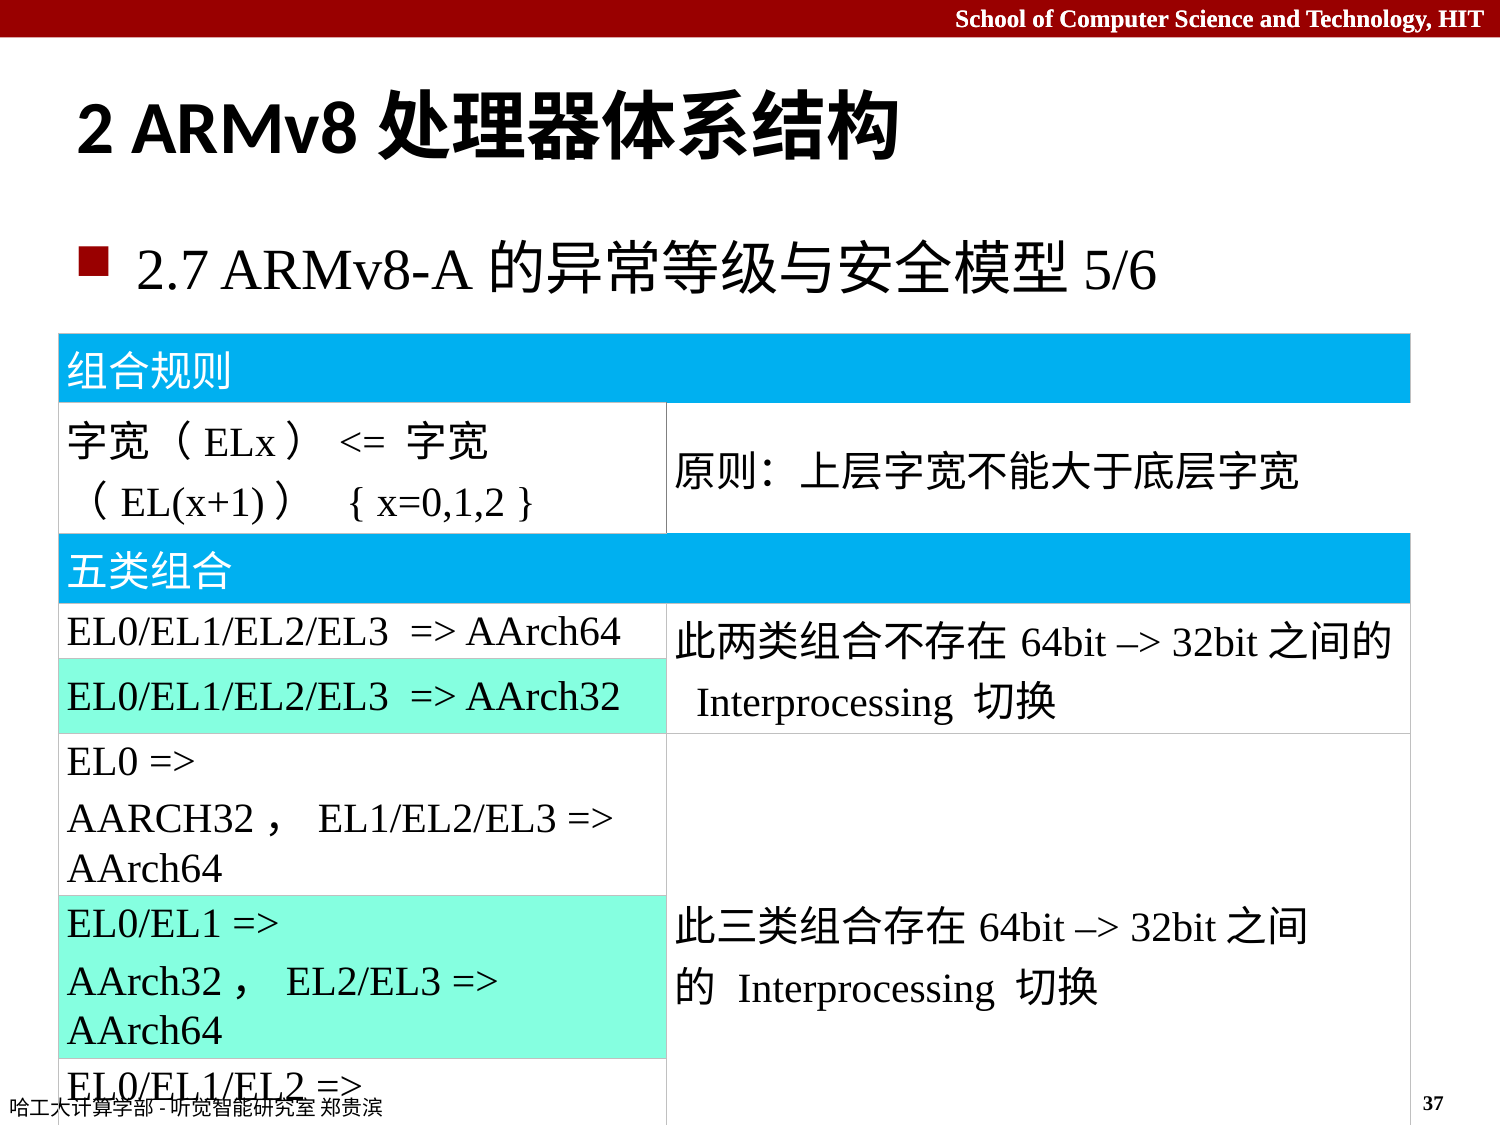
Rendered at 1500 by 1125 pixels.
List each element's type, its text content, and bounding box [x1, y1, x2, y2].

title 2 ARMv8处理器体系结构 [61, 60, 1488, 187]
table_header 组合规则 [59, 334, 1410, 403]
table_cell 原则：上层字宽不能大于底层字宽 [667, 403, 1410, 533]
table_cell EL0 => AARCH32，EL1/EL2/EL3 => AArch64 [59, 734, 666, 895]
table_cell EL0/EL1/EL2/EL3 => AArch32 [59, 659, 666, 733]
table_cell EL0/EL1/EL2 => AArch32，EL3 => AArch64 [59, 1059, 666, 1125]
table_cell 此三类组合存在64bit –> 32bit之间的 Interprocessing 切换 [667, 734, 1410, 1125]
table_cell EL0/EL1/EL2/EL3 => AArch64 [59, 604, 666, 658]
table_cell 此两类组合不存在64bit –> 32bit之间的 Interprocessing 切换 [667, 604, 1410, 733]
table_cell 五类组合 [59, 533, 1410, 603]
table_cell EL0/EL1 => AArch32，EL2/EL3 => AArch64 [59, 896, 666, 1058]
table_cell 字宽（ELx）<= 字宽（EL(x+1)） { x=0,1,2 } [59, 403, 666, 533]
list 2.7 ARMv8-A的异常等级与安全模型5/6 [64, 223, 1476, 1088]
